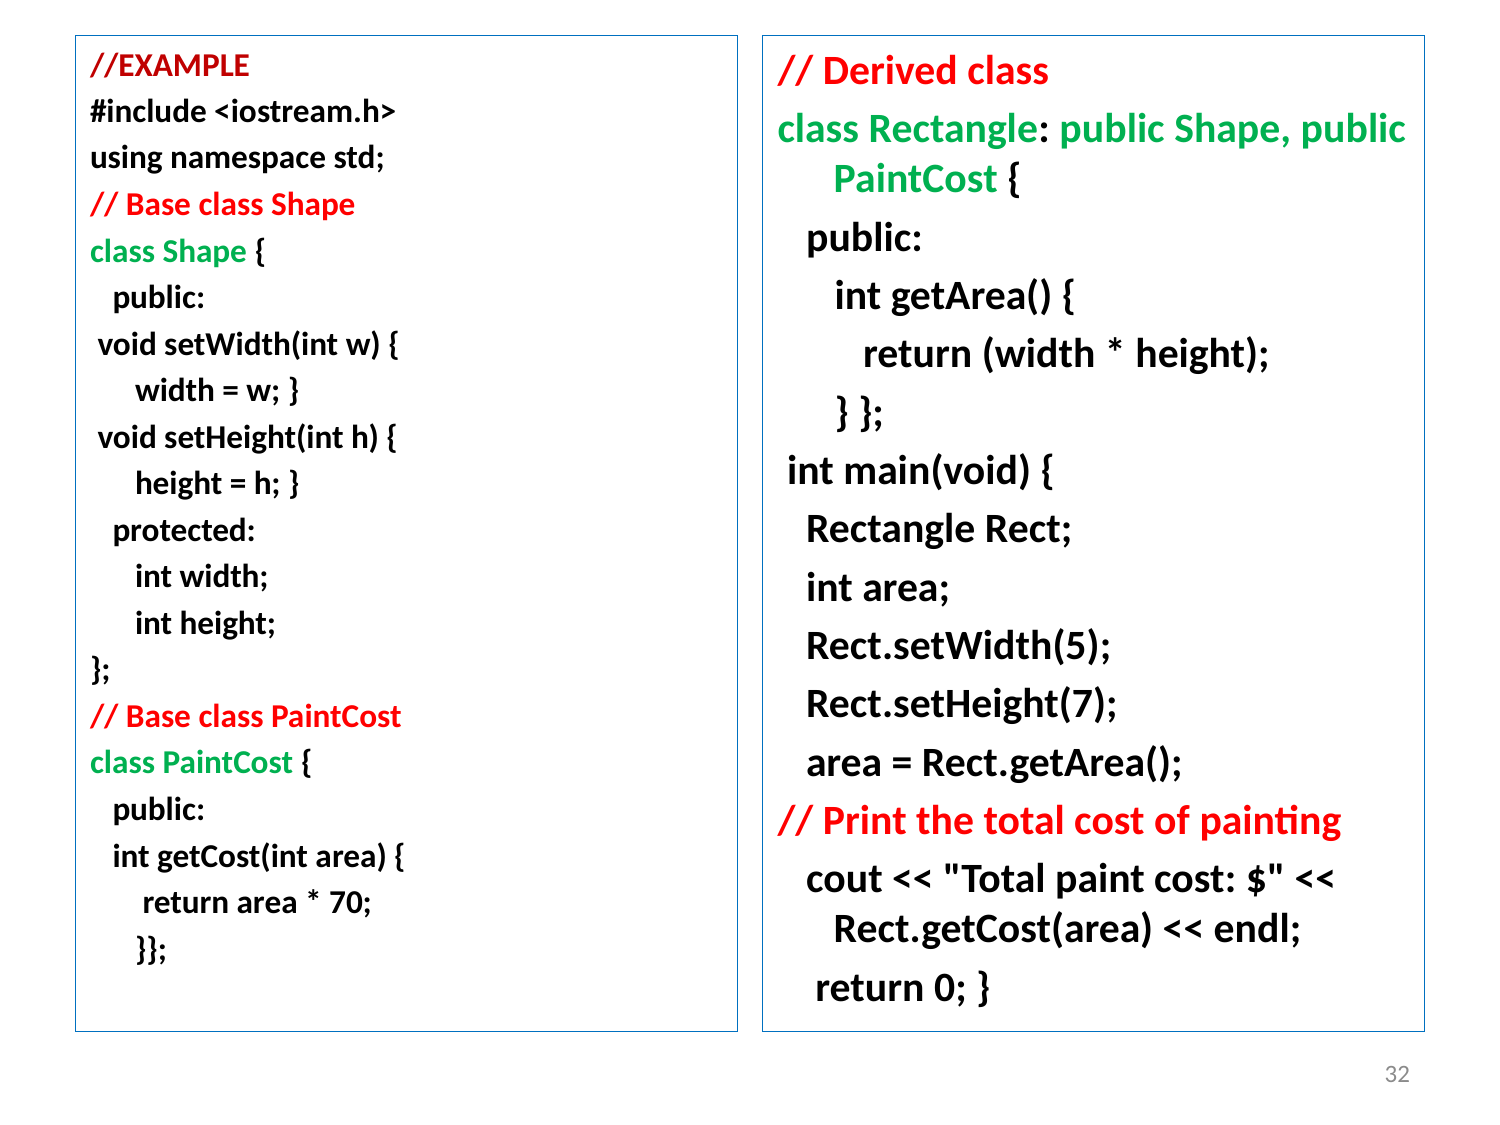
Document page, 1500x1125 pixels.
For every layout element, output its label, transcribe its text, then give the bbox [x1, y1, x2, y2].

slide_number 32 [1074, 1042, 1425, 1103]
list // Derived class class Rectangle: public Shape, public PaintCost { public: int getArea() { return (width * height); } }; int main(void) { Rectangle Rect; int area; Rect.setWidth(5); Rect.setHeight(7); area = Rect.getArea(); // Print the total cost of painting cout << "Total paint cost: $" << Rect.getCost(area) << endl; return 0; } [762, 35, 1425, 1032]
list //EXAMPLE #include <iostream.h> using namespace std; // Base class Shape class Shape { public: void setWidth(int w) { width = w; } void setHeight(int h) { height = h; } protected: int width; int height; }; // Base class PaintCost class PaintCost { public: int getCost(int area) { return area * 70; }}; [75, 35, 738, 1032]
